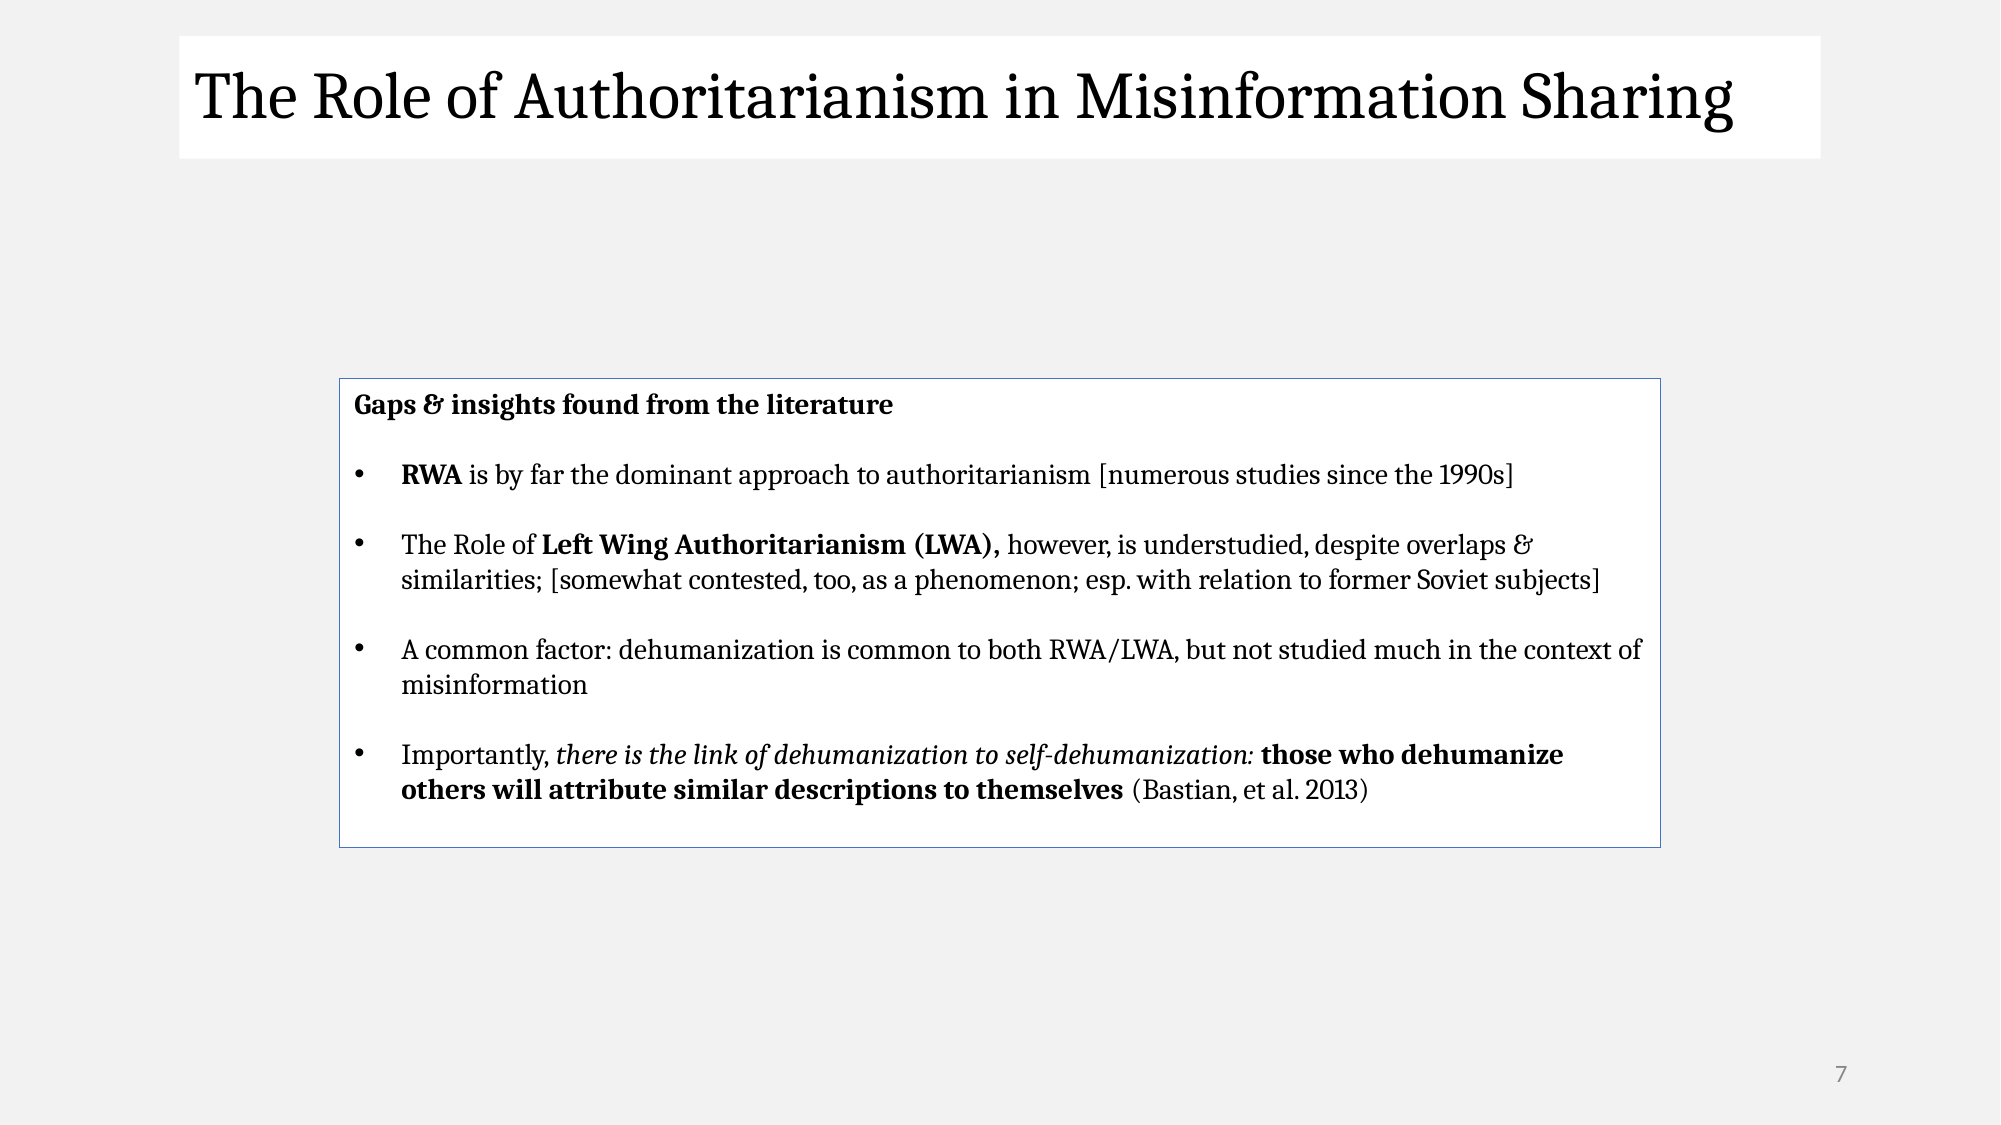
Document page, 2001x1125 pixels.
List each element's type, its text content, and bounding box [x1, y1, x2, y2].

slide_number 7 [1412, 1042, 1863, 1103]
title The Role of Authoritarianism in Misinformation Sharing [179, 35, 1821, 159]
text_box Gaps & insights found from the literature RWA is by far the dominant approach to authoritarianism [numerous studies since the 1990s] The Role of Left Wing Authoritarianism (LWA), however, is understudied, despite overlaps & similarities; [somewhat contested, too, as a phenomenon; esp. with relation to former Soviet subjects] A common factor: dehumanization is common to both RWA/LWA, but not studied much in the context of misinformation Importantly, there is the link of dehumanization to self-dehumanization: those who dehumanize others will attribute similar descriptions to themselves (Bastian, et al. 2013) [339, 378, 1661, 848]
